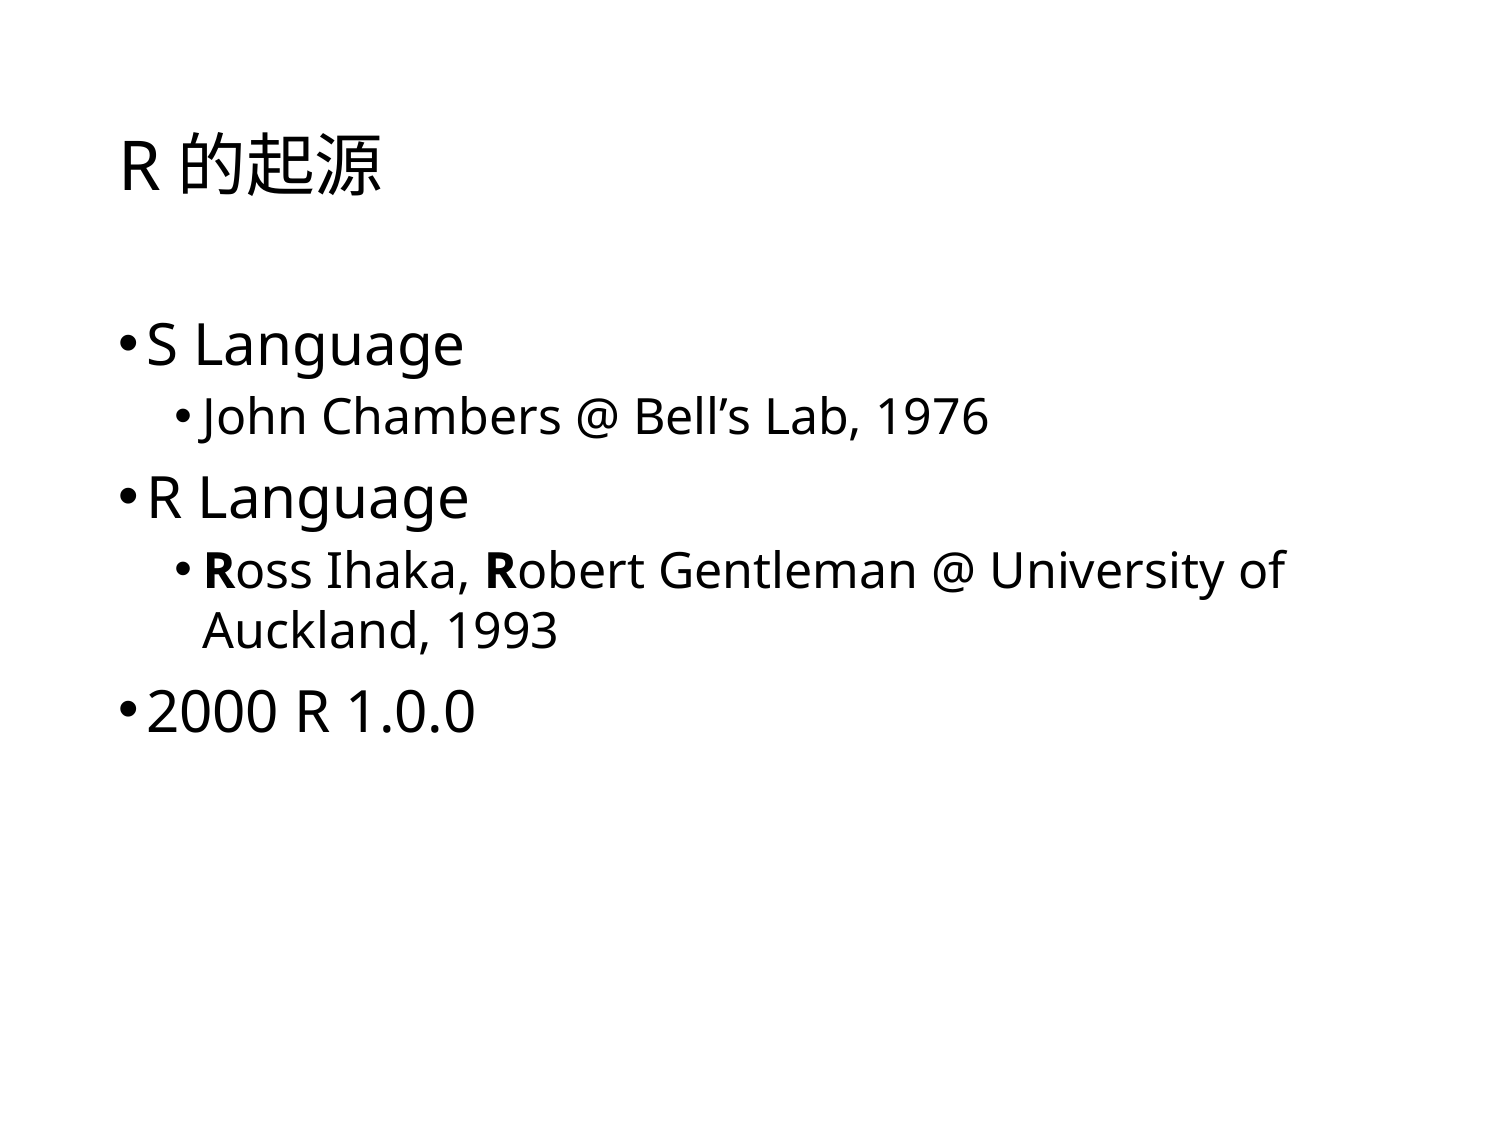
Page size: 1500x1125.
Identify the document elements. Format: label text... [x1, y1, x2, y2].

title R的起源 [103, 59, 1397, 278]
list S Language John Chambers @ Bell’s Lab, 1976 R Language Ross Ihaka, Robert Gentleman @ University of Auckland, 1993 2000 R 1.0.0 [103, 299, 1397, 1014]
